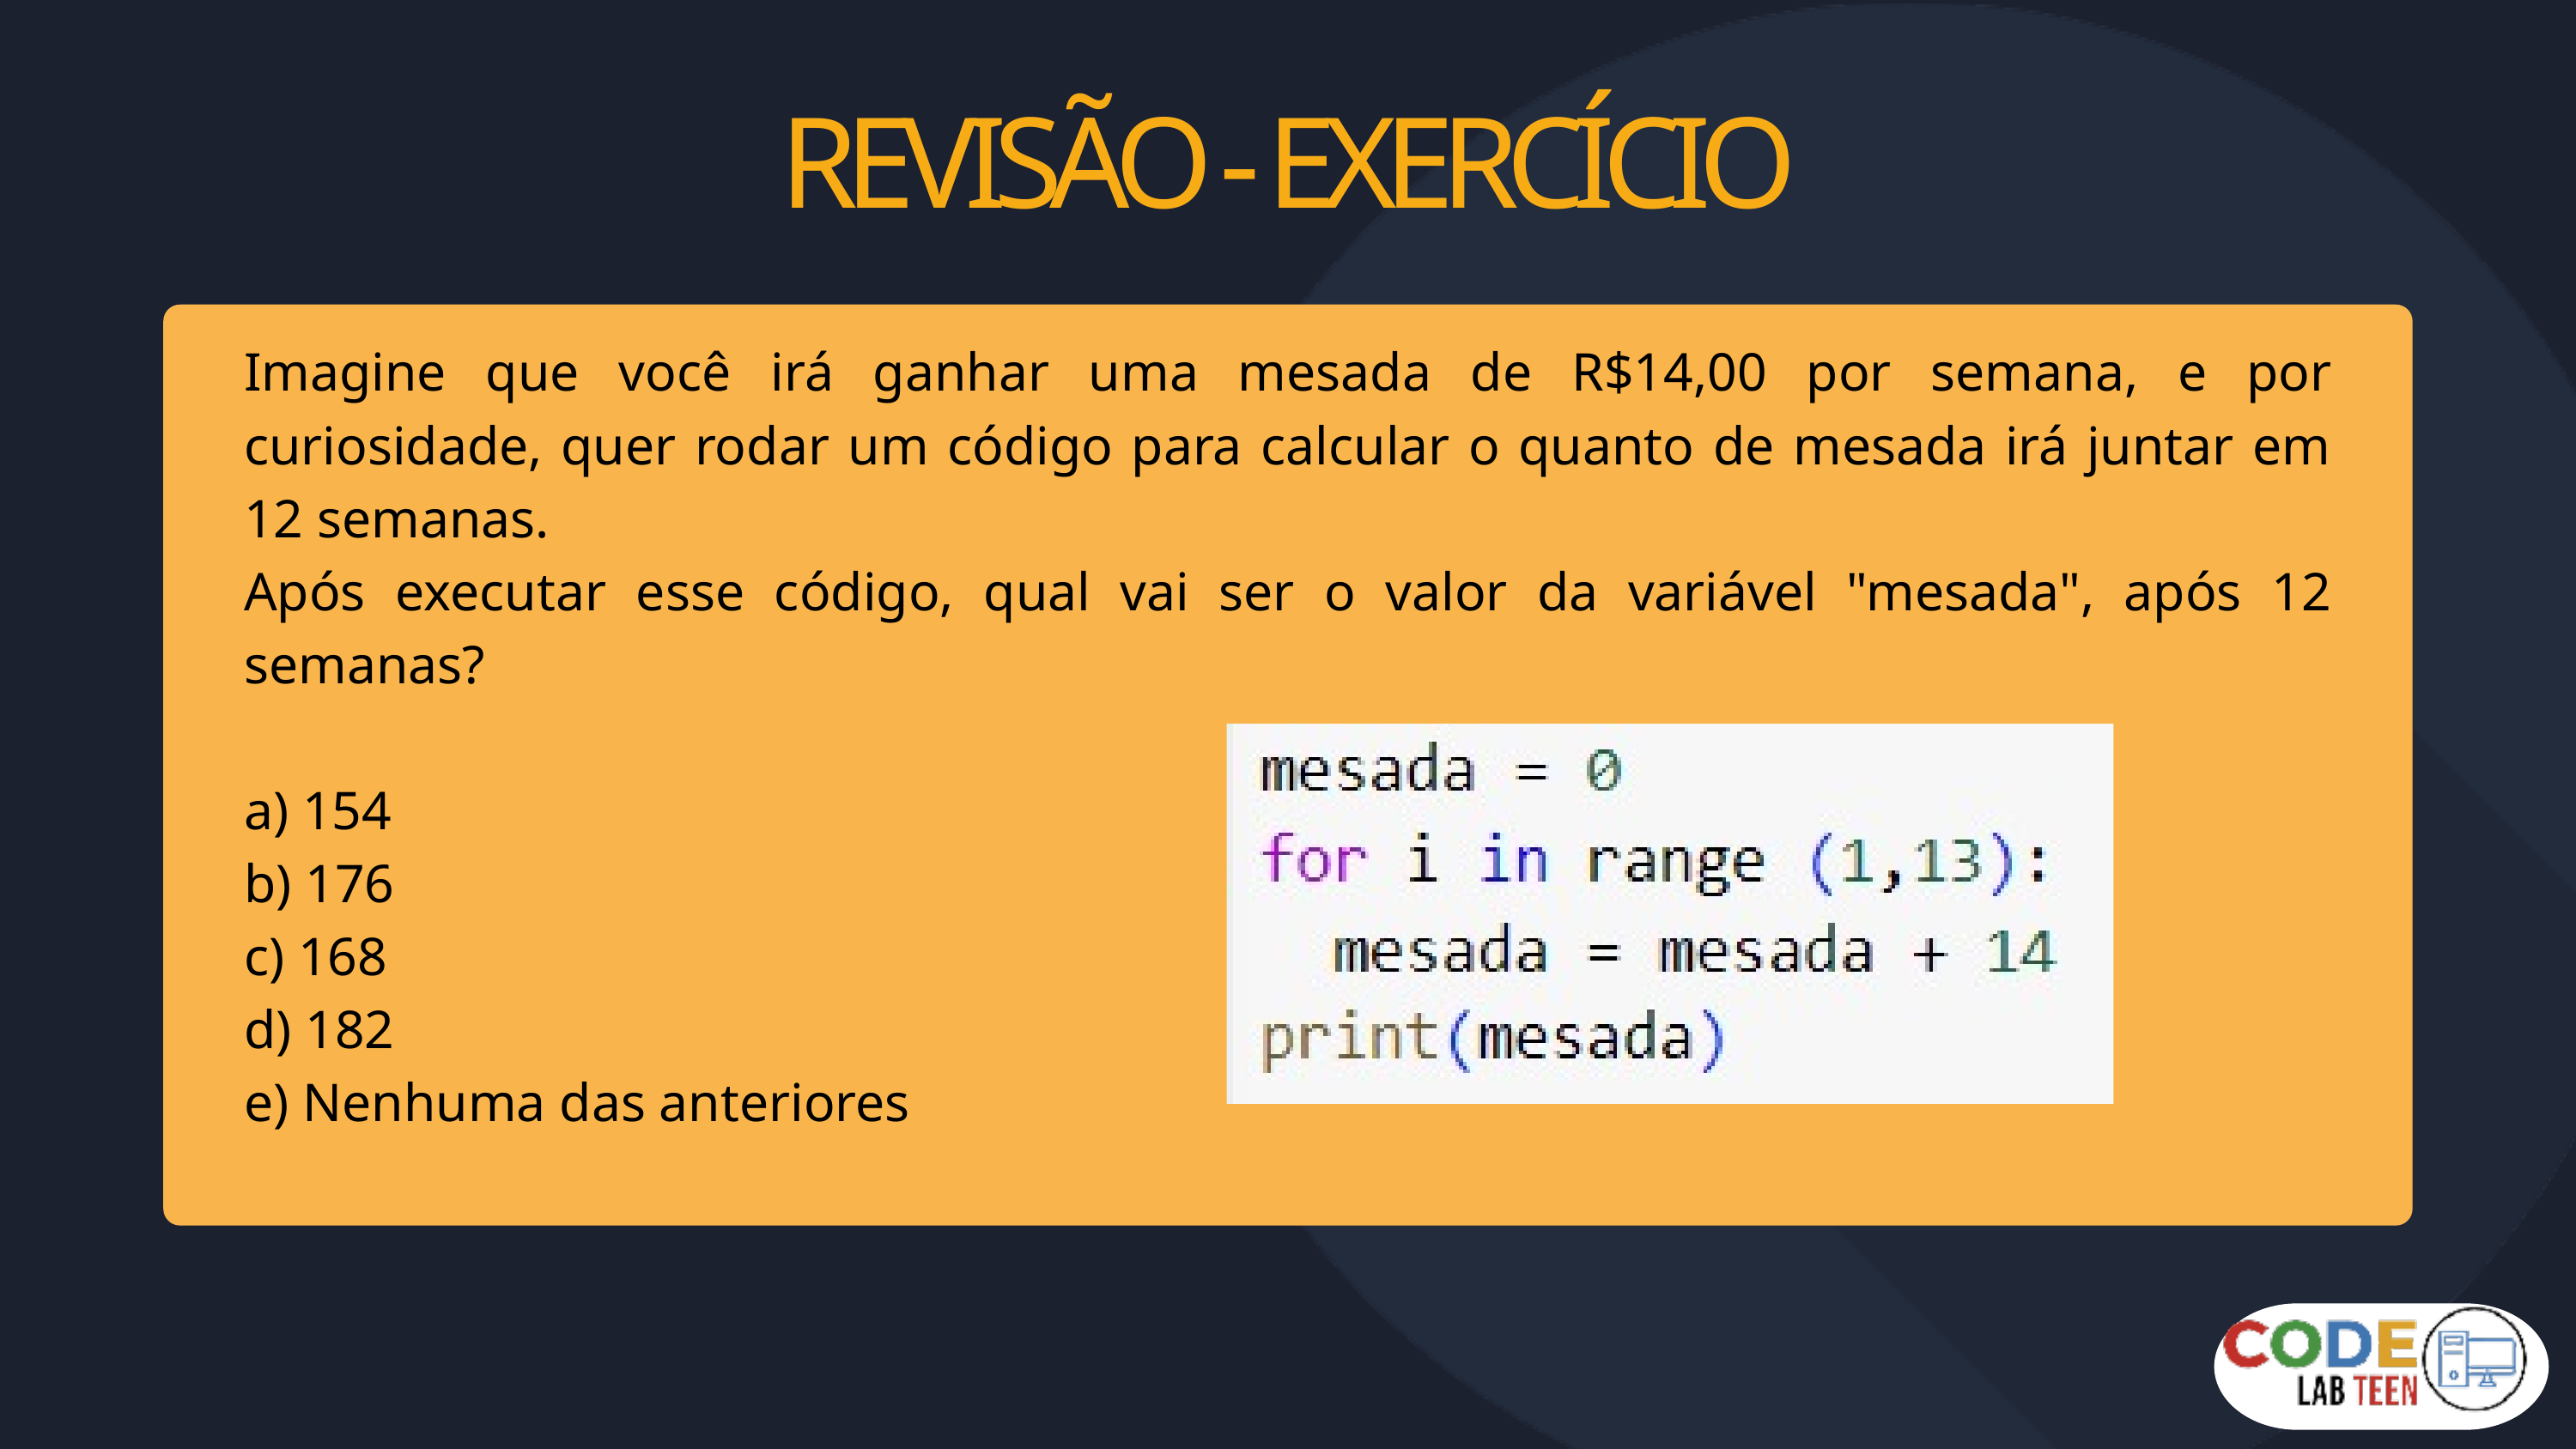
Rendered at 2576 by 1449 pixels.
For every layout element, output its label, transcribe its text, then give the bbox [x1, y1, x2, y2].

text_box REVISÃO - EXERCÍCIO [271, 60, 2304, 233]
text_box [162, 304, 2413, 1226]
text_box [2186, 1284, 2576, 1449]
text_box [1149, 3, 2576, 1449]
